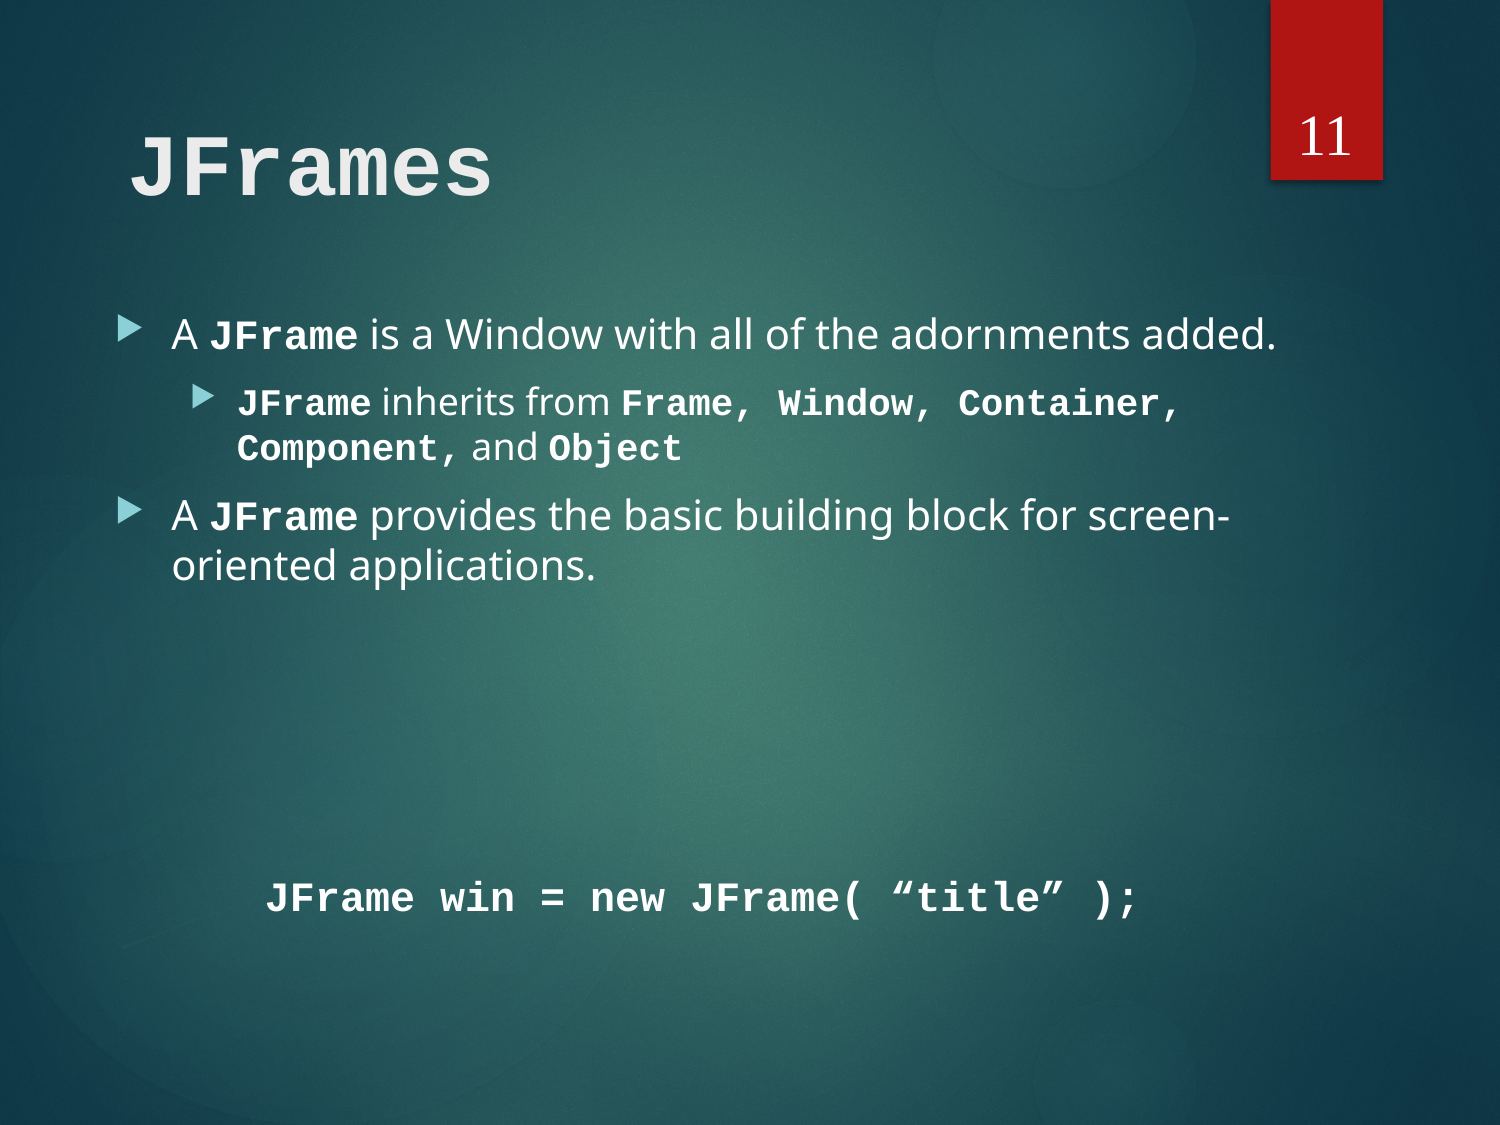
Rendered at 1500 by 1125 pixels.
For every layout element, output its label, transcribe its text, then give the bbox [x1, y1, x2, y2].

text_box JFrame win = new JFrame( “title” ); [250, 862, 1155, 928]
list A JFrame is a Window with all of the adornments added. JFrame inherits from Frame, Window, Container, Component, and Object A JFrame provides the basic building block for screen-oriented applications. [99, 299, 1375, 850]
slide_number 11 [1273, 48, 1378, 175]
title JFrames [112, 99, 1388, 238]
